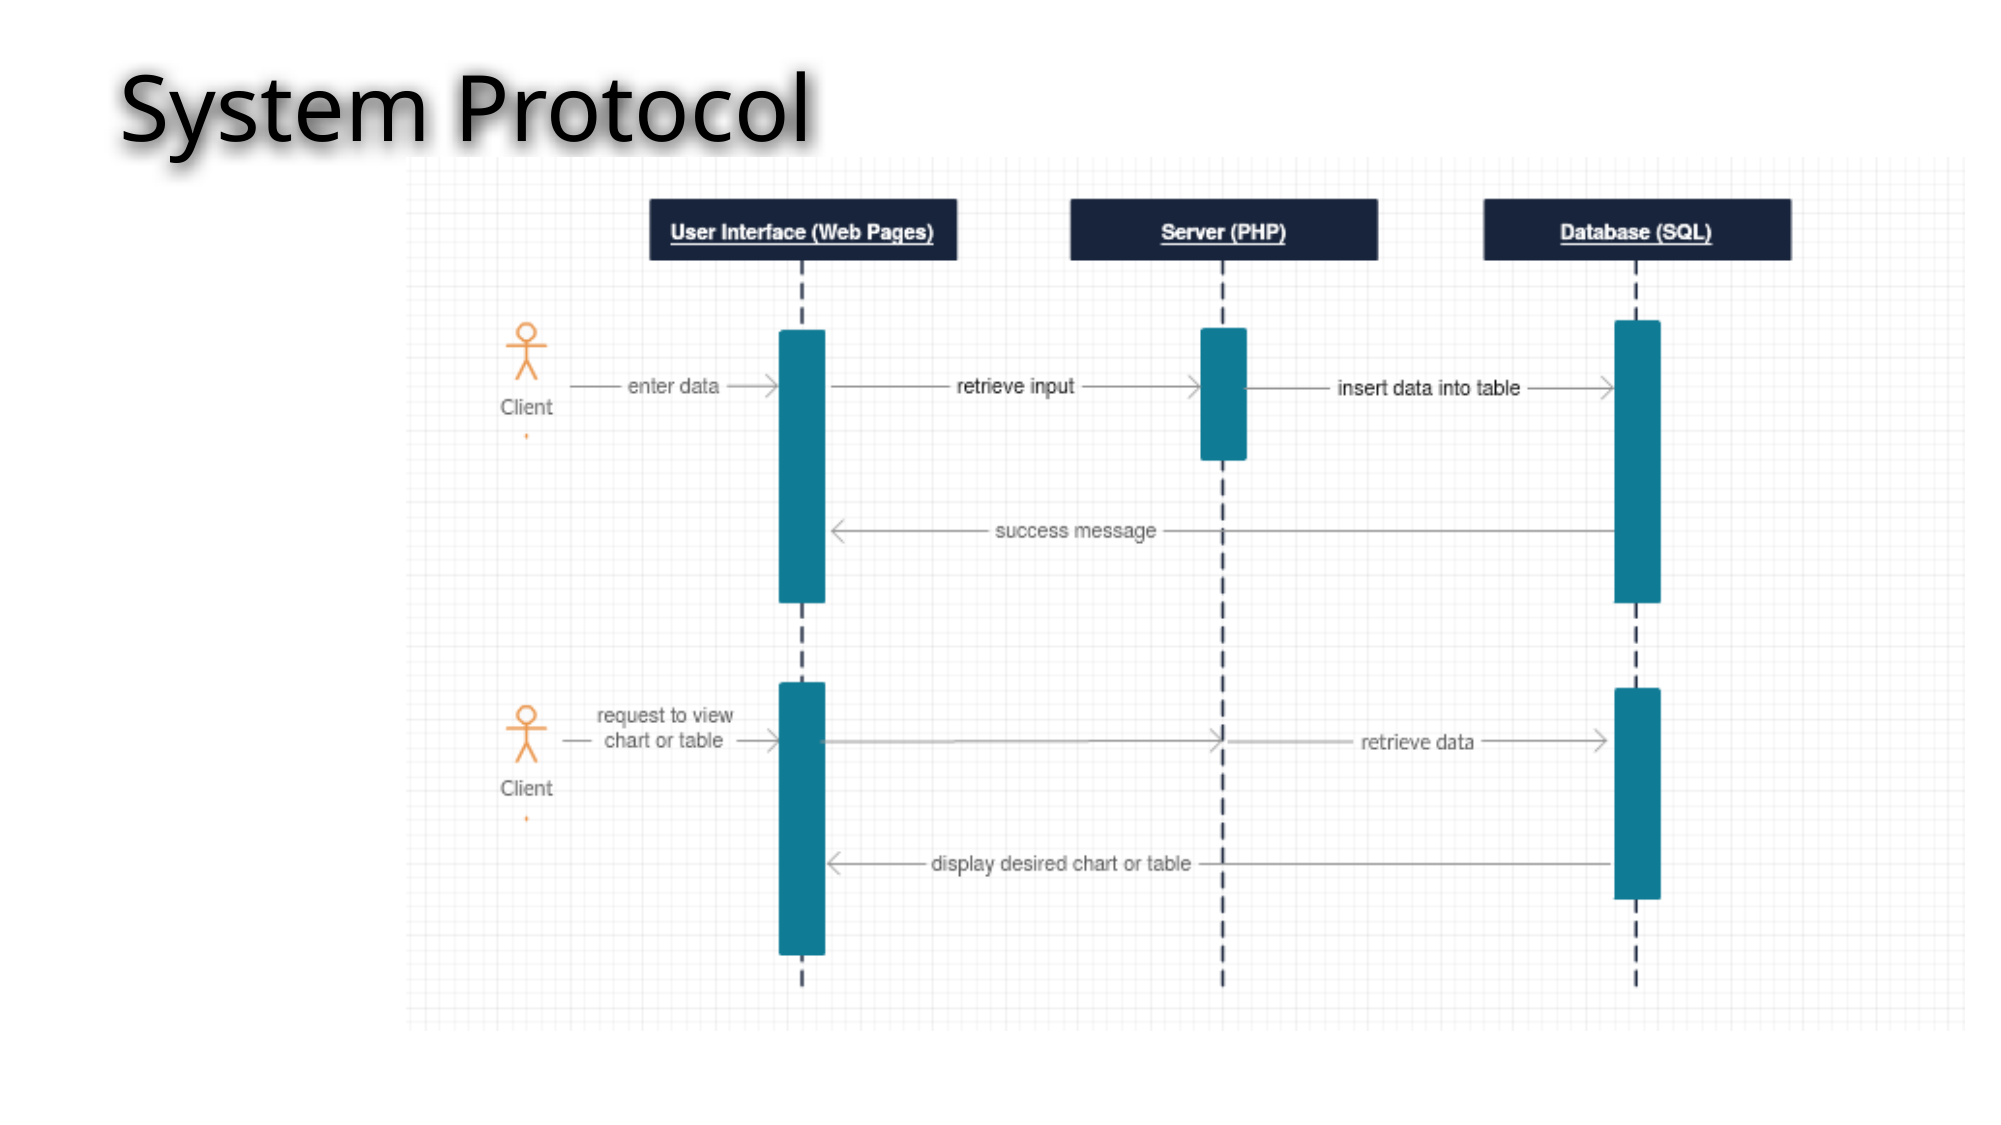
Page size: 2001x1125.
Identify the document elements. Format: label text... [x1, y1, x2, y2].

picture [406, 156, 1965, 1031]
title System Protocol [104, 26, 1830, 197]
